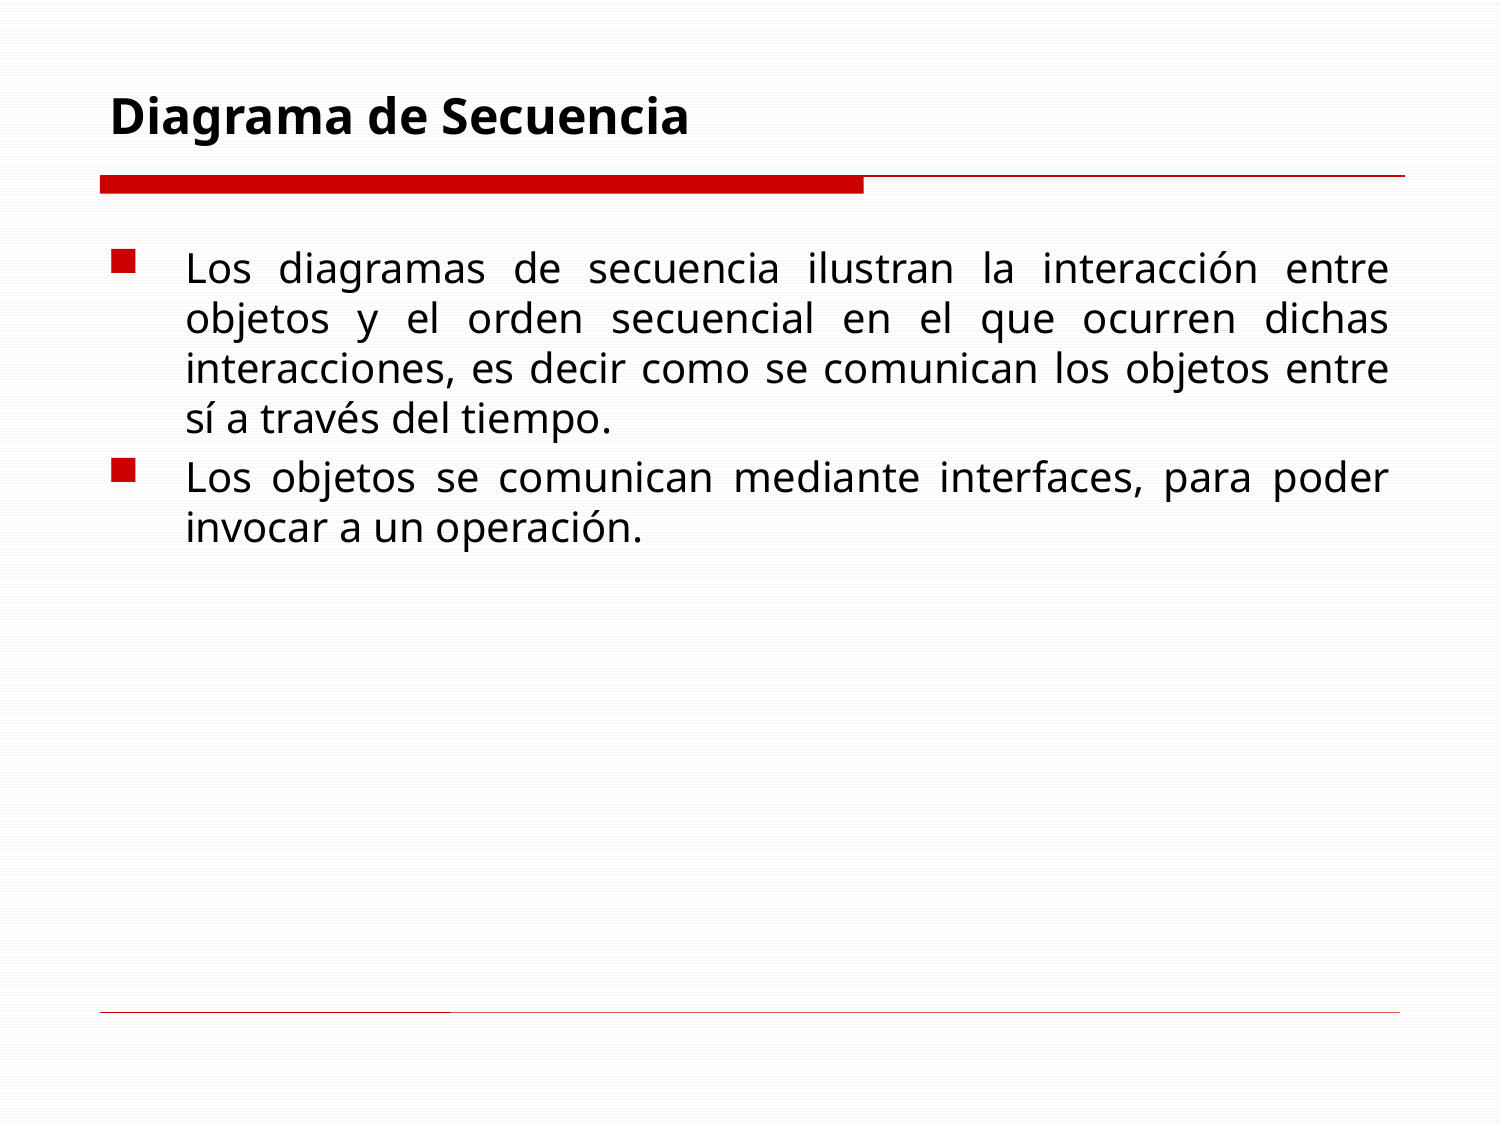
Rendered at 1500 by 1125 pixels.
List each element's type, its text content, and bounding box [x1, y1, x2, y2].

list Los diagramas de secuencia ilustran la interacción entre objetos y el orden secuencial en el que ocurren dichas interacciones, es decir como se comunican los objetos entre sí a través del tiempo. Los objetos se comunican mediante interfaces, para poder invocar a un operación. [92, 234, 1406, 997]
title Diagrama de Secuencia [93, 23, 1407, 153]
